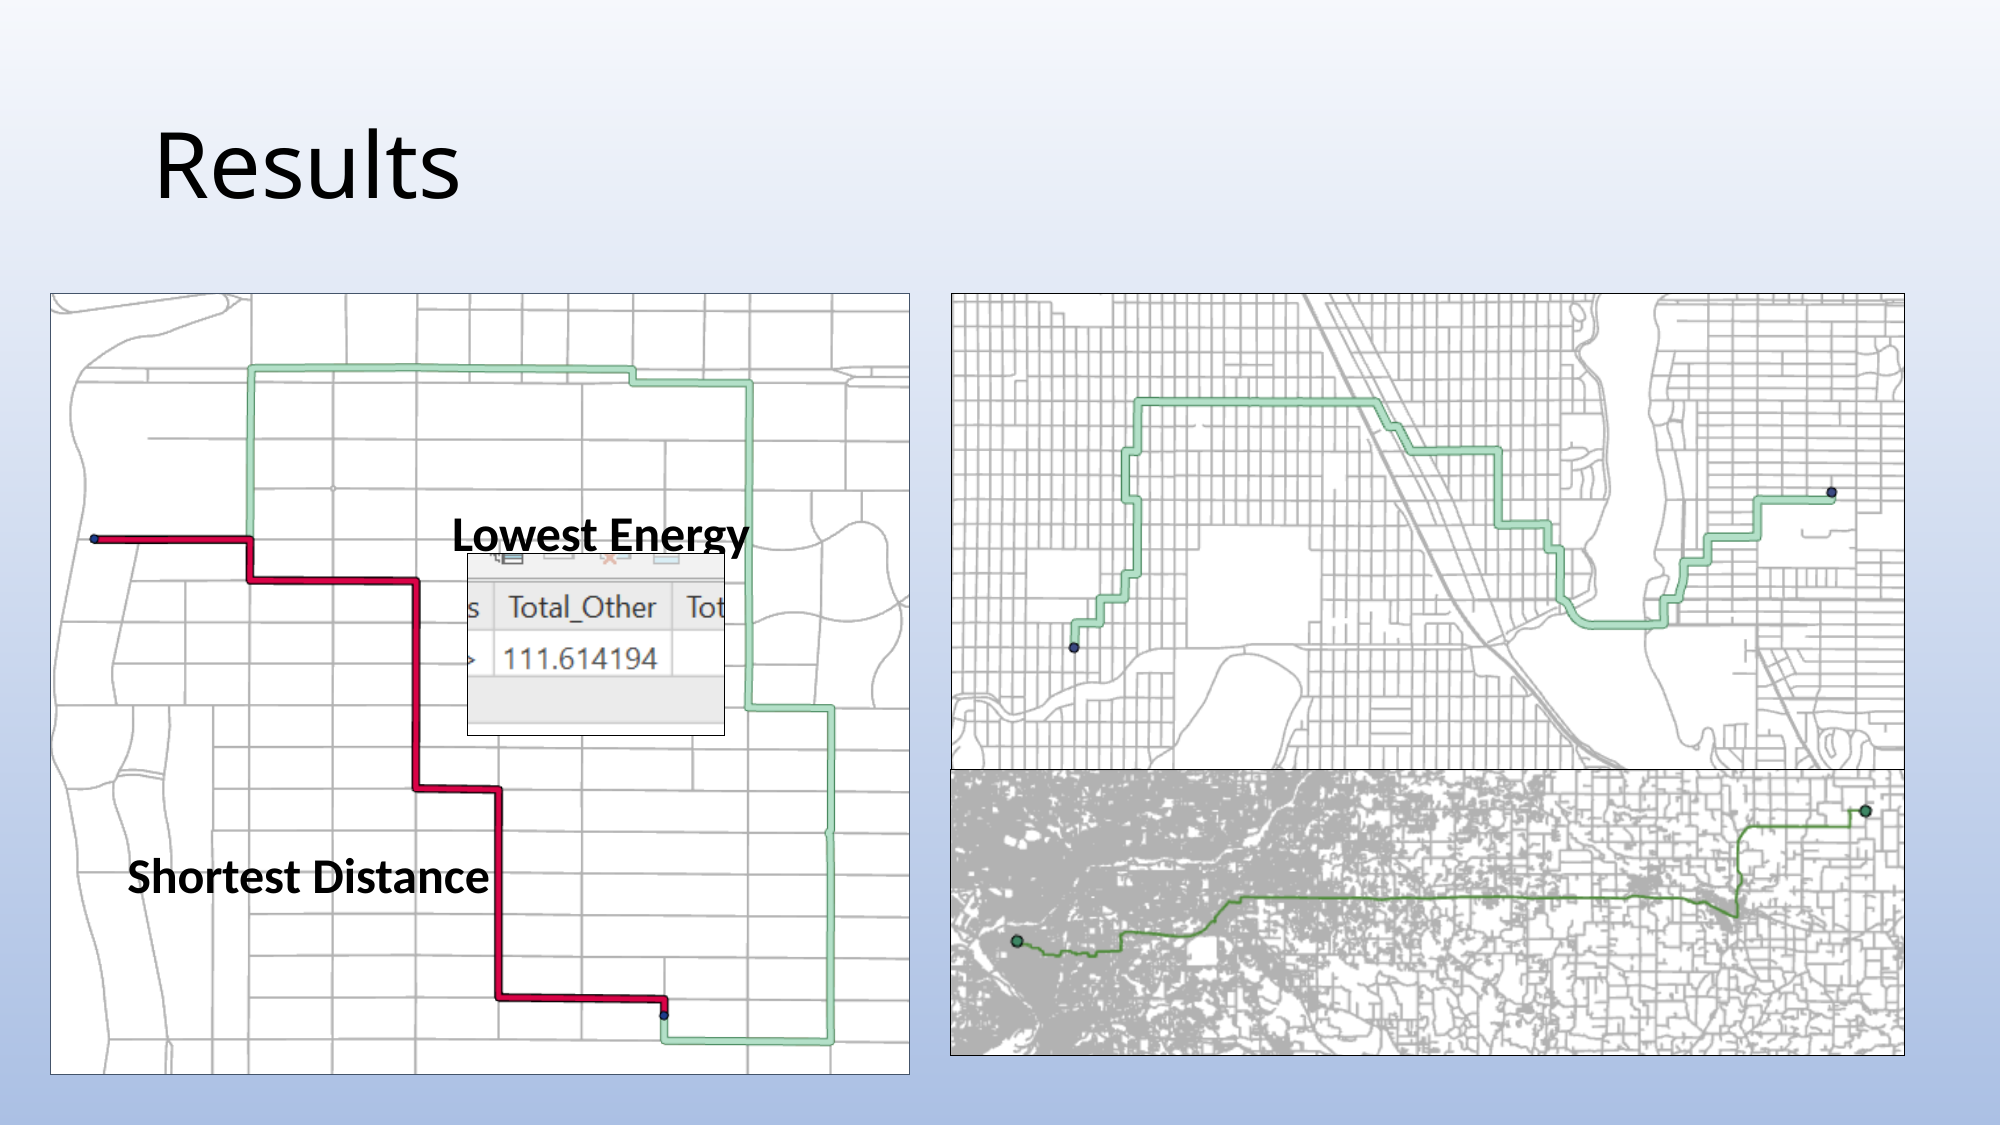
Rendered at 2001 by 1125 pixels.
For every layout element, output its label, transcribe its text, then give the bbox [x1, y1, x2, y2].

picture [50, 293, 910, 1075]
title Results [137, 59, 1863, 278]
picture [951, 293, 1905, 1125]
